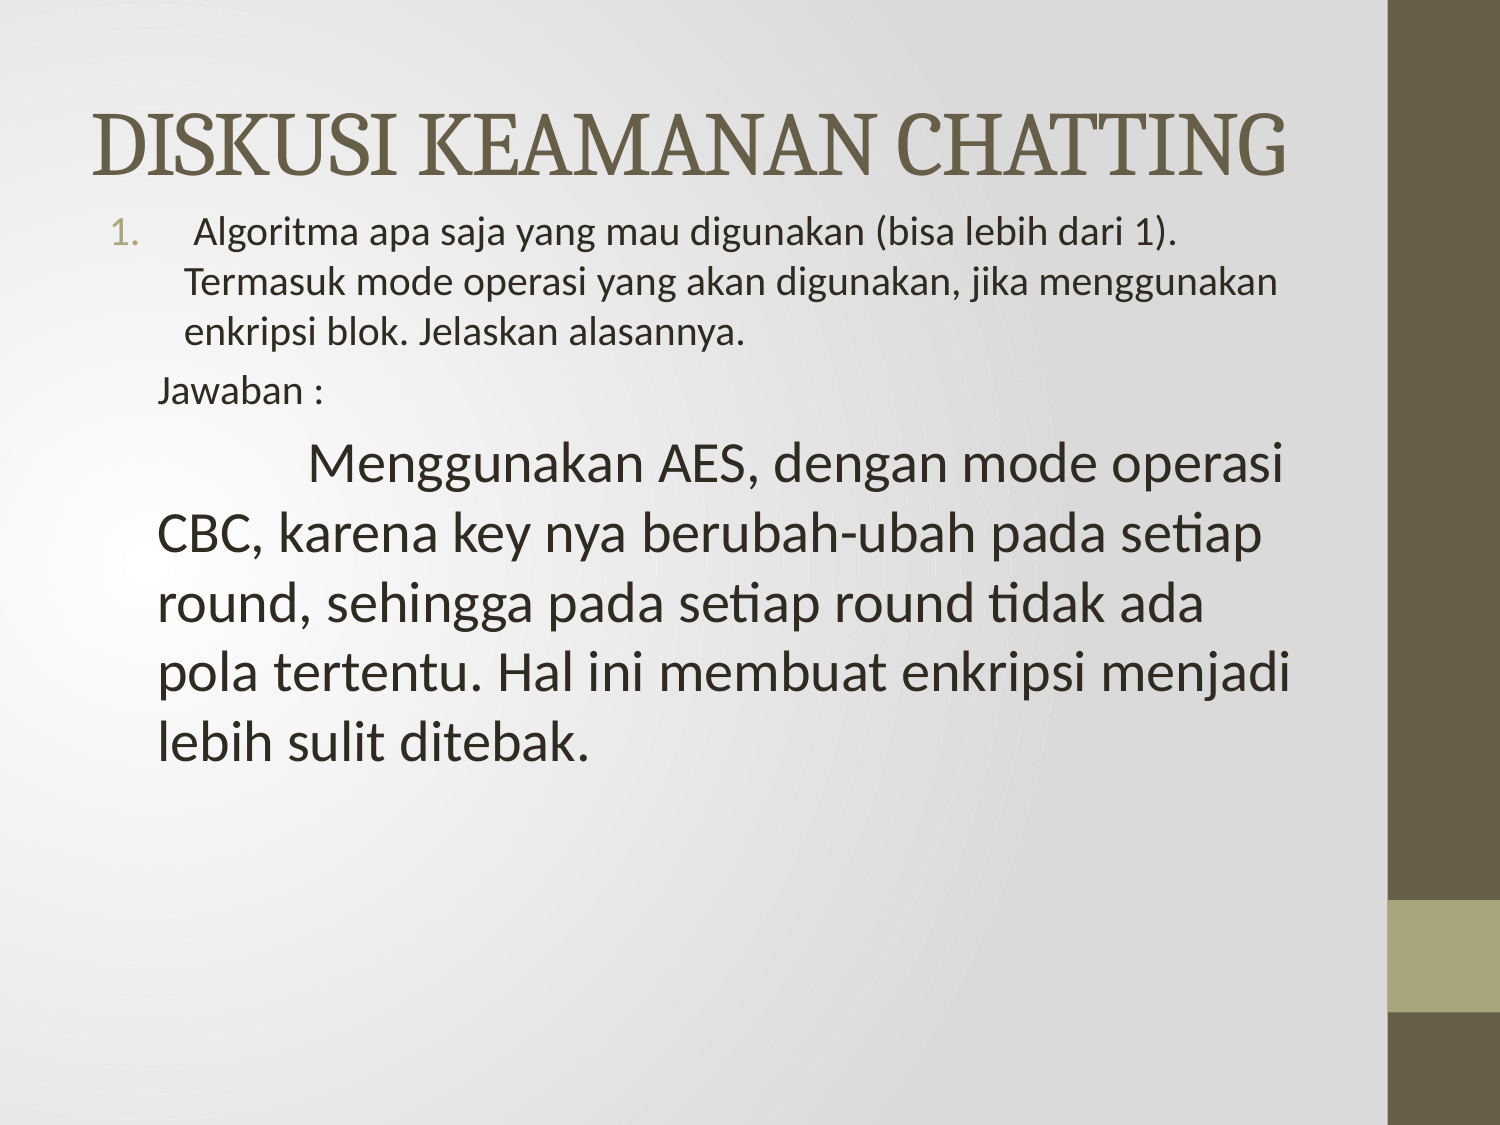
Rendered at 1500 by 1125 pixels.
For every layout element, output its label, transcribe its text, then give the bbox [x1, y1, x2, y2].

list Algoritma apa saja yang mau digunakan (bisa lebih dari 1). Termasuk mode operasi yang akan digunakan, jika menggunakan enkripsi blok. Jelaskan alasannya. Jawaban : Menggunakan AES, dengan mode operasi CBC, karena key nya berubah-ubah pada setiap round, sehingga pada setiap round tidak ada pola tertentu. Hal ini membuat enkripsi menjadi lebih sulit ditebak. [75, 233, 1325, 984]
title DISKUSI KEAMANAN CHATTING [75, 45, 1325, 233]
